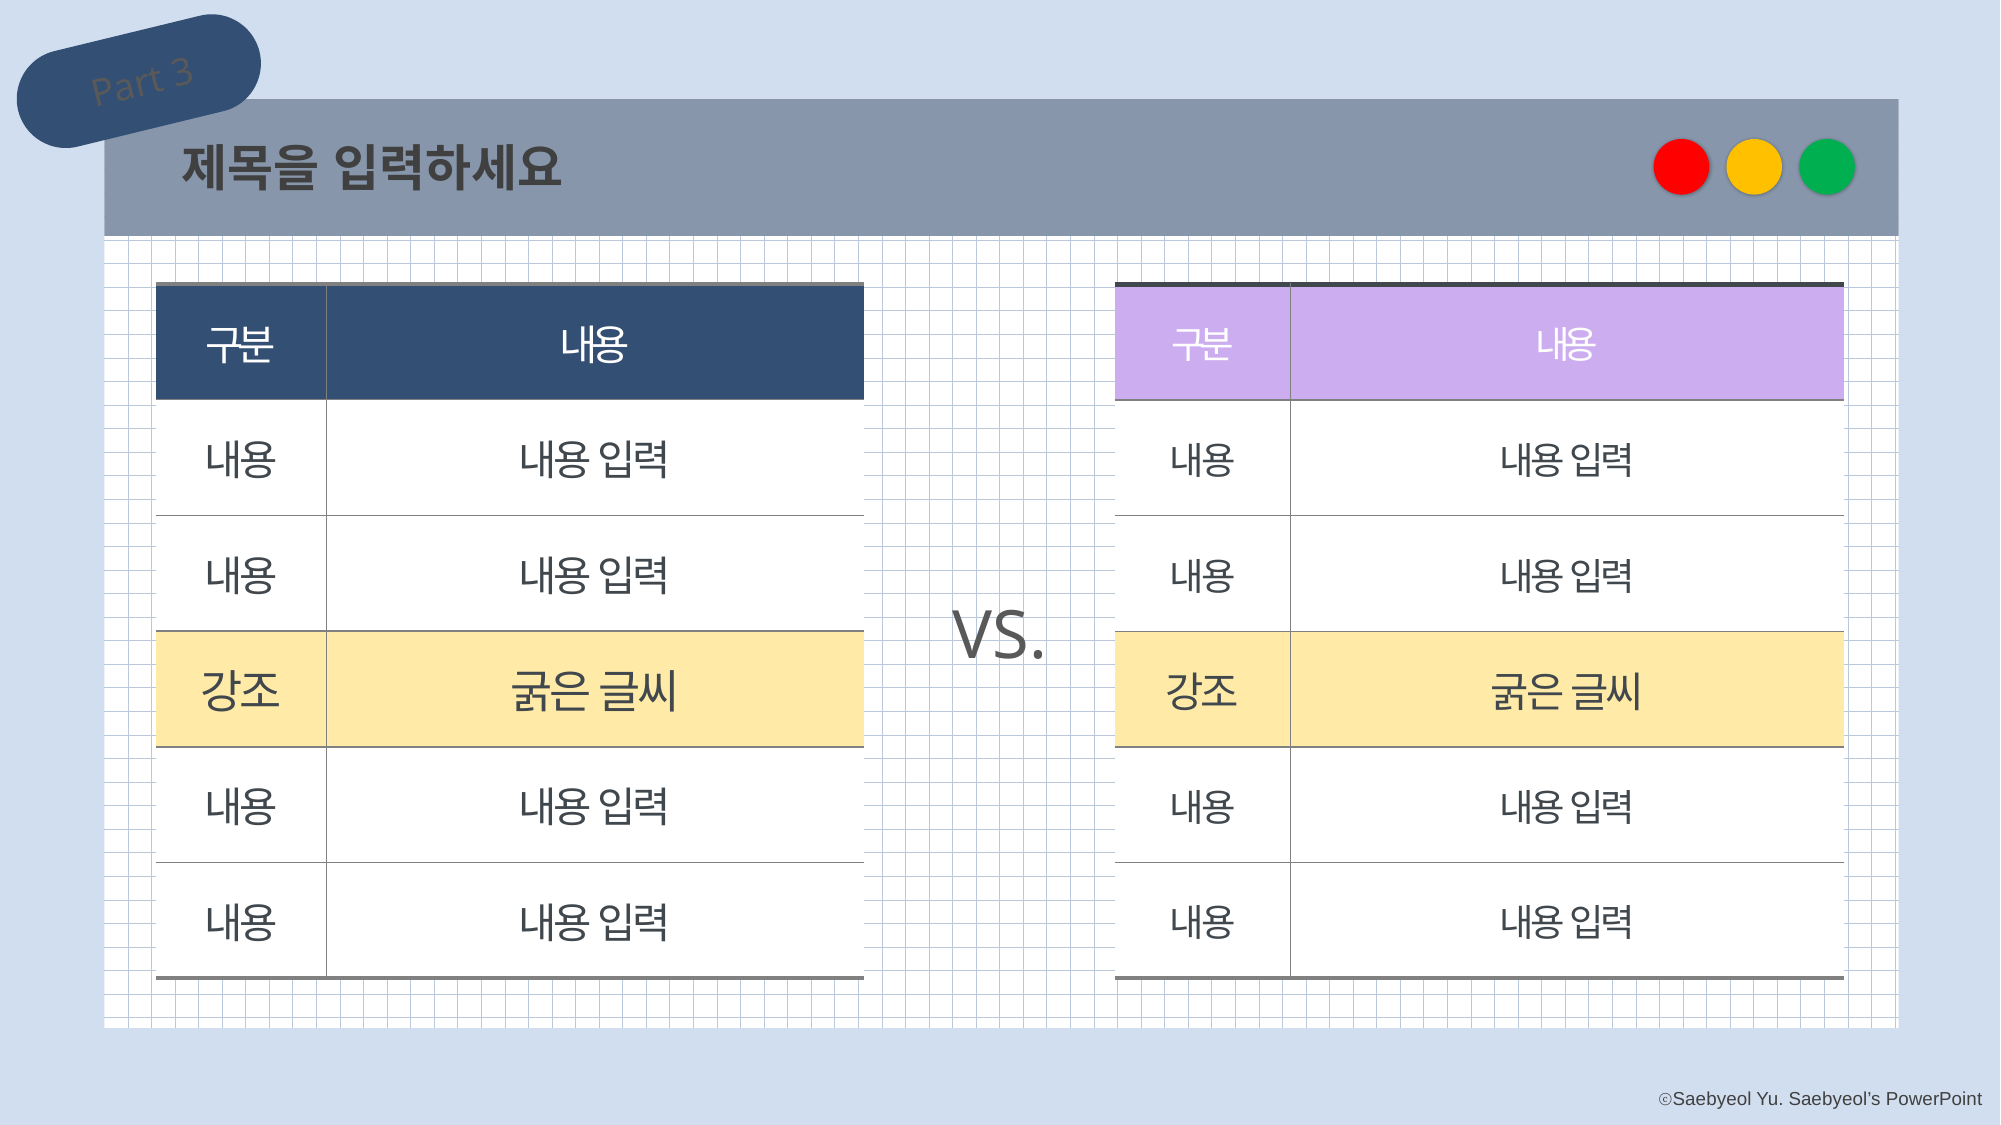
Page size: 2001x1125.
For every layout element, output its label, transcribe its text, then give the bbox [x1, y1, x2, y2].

table_cell 내용 입력 [1291, 401, 1844, 515]
table_cell 내용 [156, 400, 326, 515]
table_header 구분 [156, 286, 326, 399]
table_cell 내용 입력 [327, 863, 864, 976]
table_cell 내용 [1115, 401, 1290, 515]
table_cell 내용 [1115, 748, 1290, 862]
table_cell 굵은 글씨 [327, 632, 864, 746]
text_box [103, 98, 1900, 237]
text_box [1798, 137, 1856, 196]
text_box 제목을 입력하세요 [166, 129, 579, 205]
table_cell 내용 [156, 748, 326, 862]
table_cell 내용 [1115, 516, 1290, 631]
table_cell 내용 입력 [1291, 863, 1844, 976]
text_box Part 3 [34, 18, 249, 142]
table_cell 강조 [156, 632, 326, 746]
table_cell 굵은 글씨 [1291, 632, 1844, 746]
table_cell 내용 [1115, 863, 1290, 976]
table_cell 내용 입력 [327, 748, 864, 862]
table_cell 내용 [156, 516, 326, 630]
text_box [15, 13, 262, 150]
text_box [1652, 137, 1711, 196]
table_cell 내용 입력 [327, 400, 864, 515]
table_cell 내용 입력 [327, 516, 864, 630]
table_header 내용 [1291, 287, 1844, 399]
table_header 구분 [1115, 287, 1290, 399]
table_cell 내용 입력 [1291, 748, 1844, 862]
text_box VS. [864, 583, 1115, 679]
table_cell 내용 [156, 863, 326, 976]
table_header 내용 [327, 286, 864, 399]
text_box [103, 237, 1900, 1029]
text_box [1725, 137, 1784, 196]
table_cell 강조 [1115, 632, 1290, 746]
table_cell 내용 입력 [1291, 516, 1844, 631]
